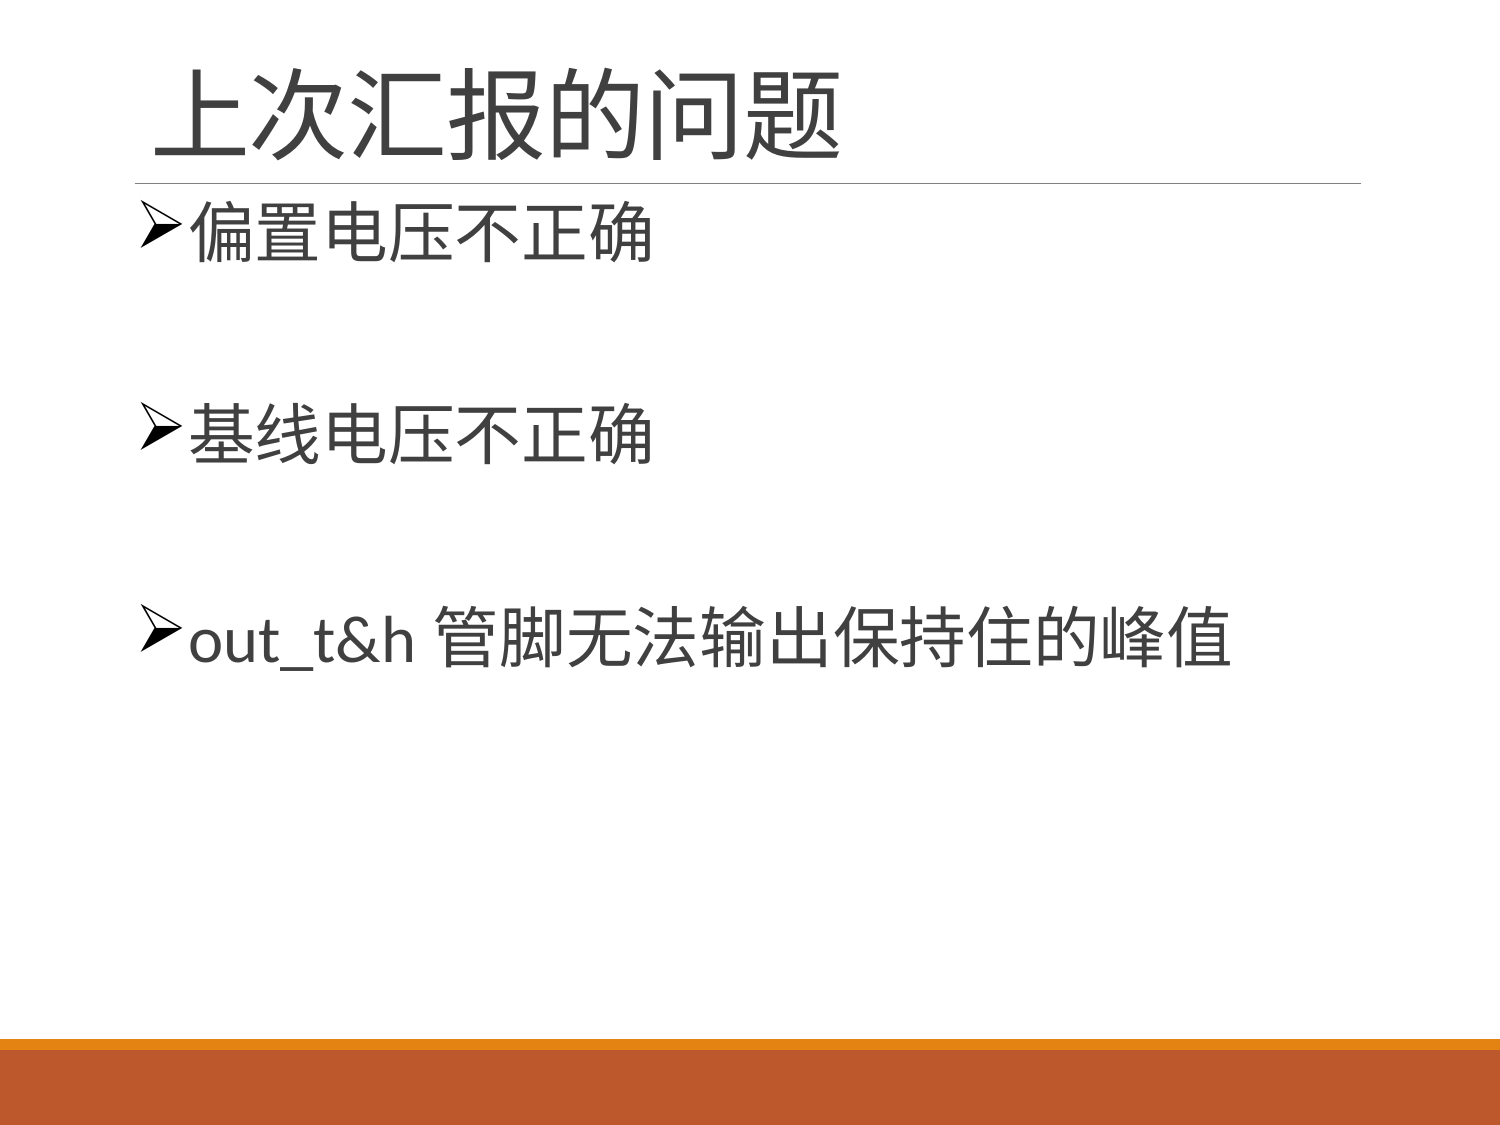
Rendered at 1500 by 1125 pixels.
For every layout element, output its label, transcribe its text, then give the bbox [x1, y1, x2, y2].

title 上次汇报的问题 [135, 47, 1373, 181]
list 偏置电压不正确 基线电压不正确 out_t&h管脚无法输出保持住的峰值 [135, 192, 1373, 963]
